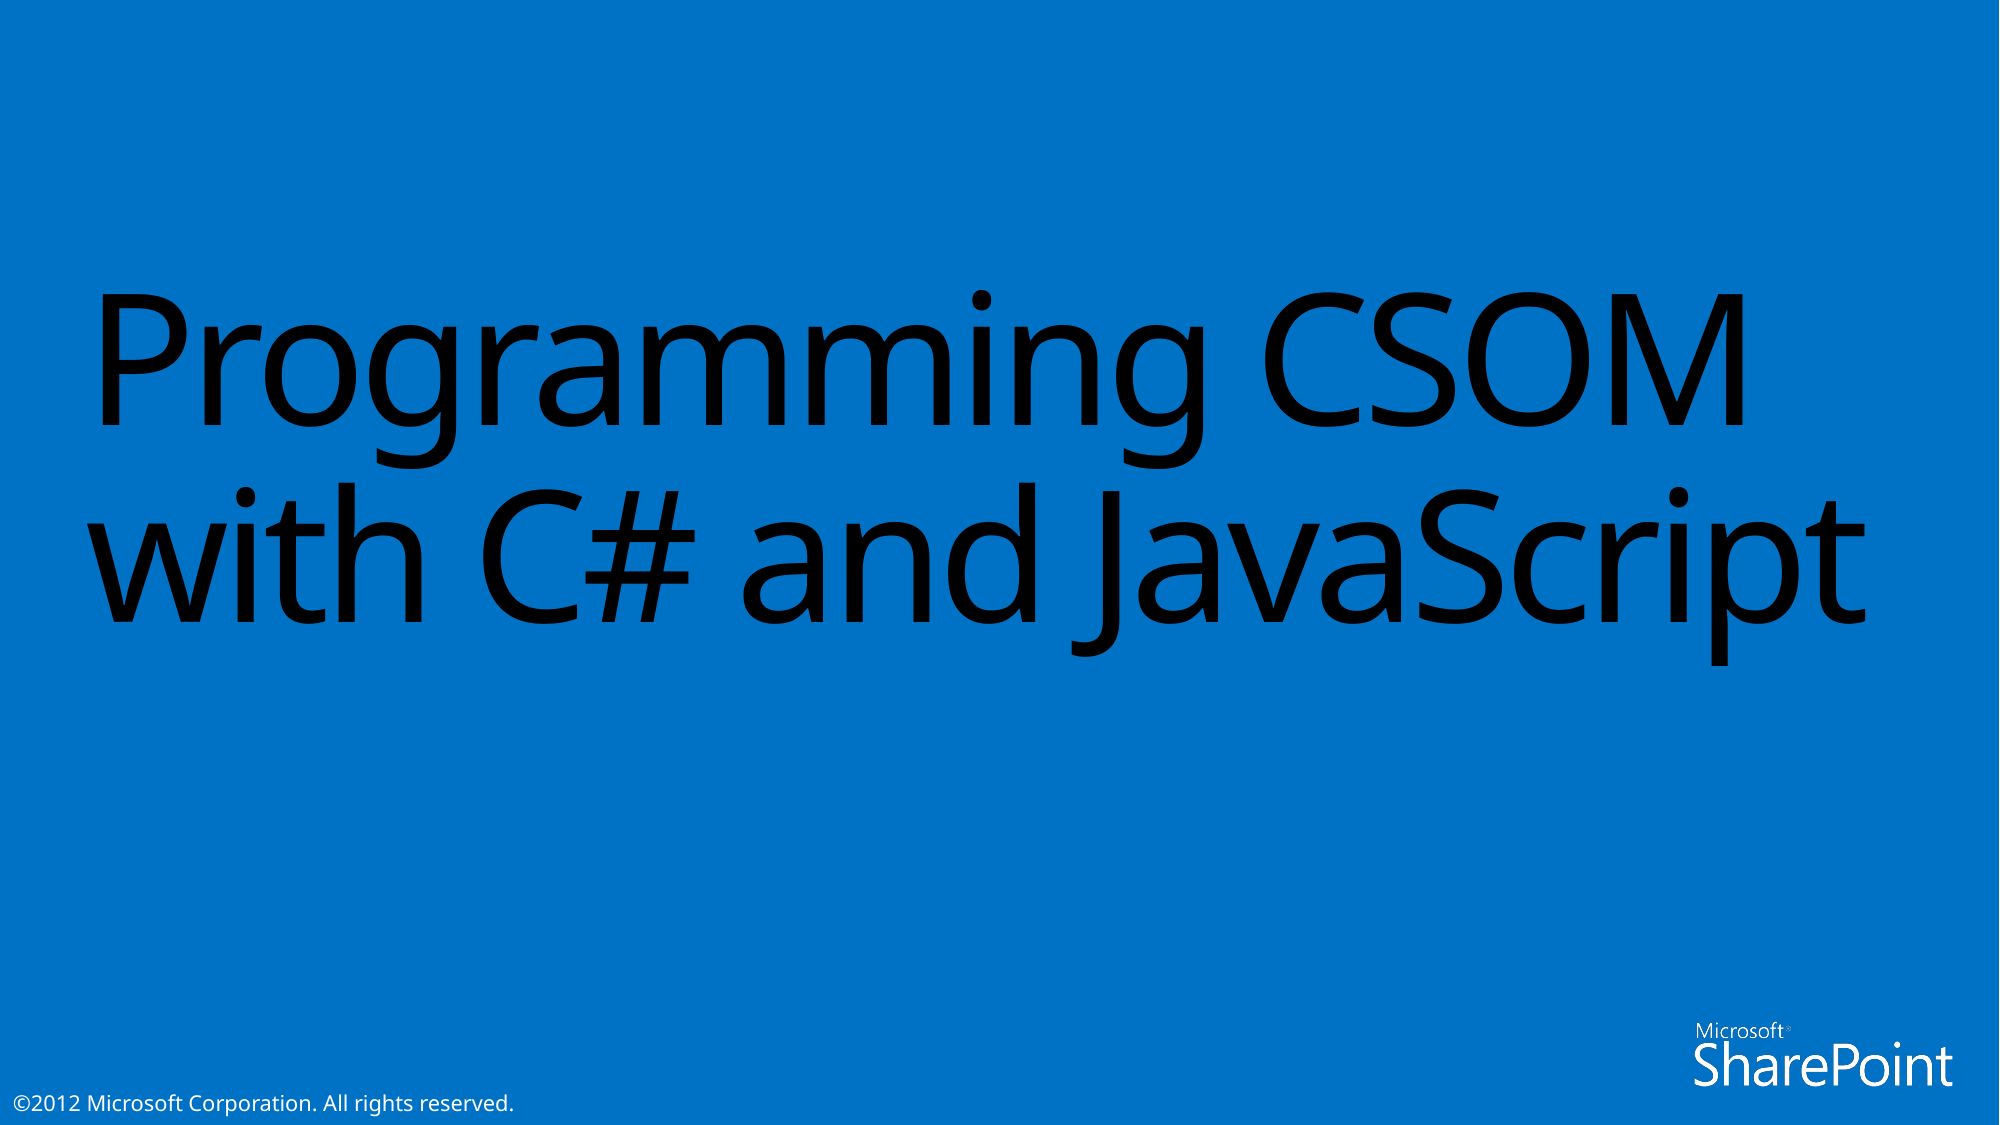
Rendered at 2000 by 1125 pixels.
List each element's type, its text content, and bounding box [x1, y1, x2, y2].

picture [1692, 1007, 1953, 1098]
title Programming CSOM with C# and JavaScript [85, 462, 1914, 663]
